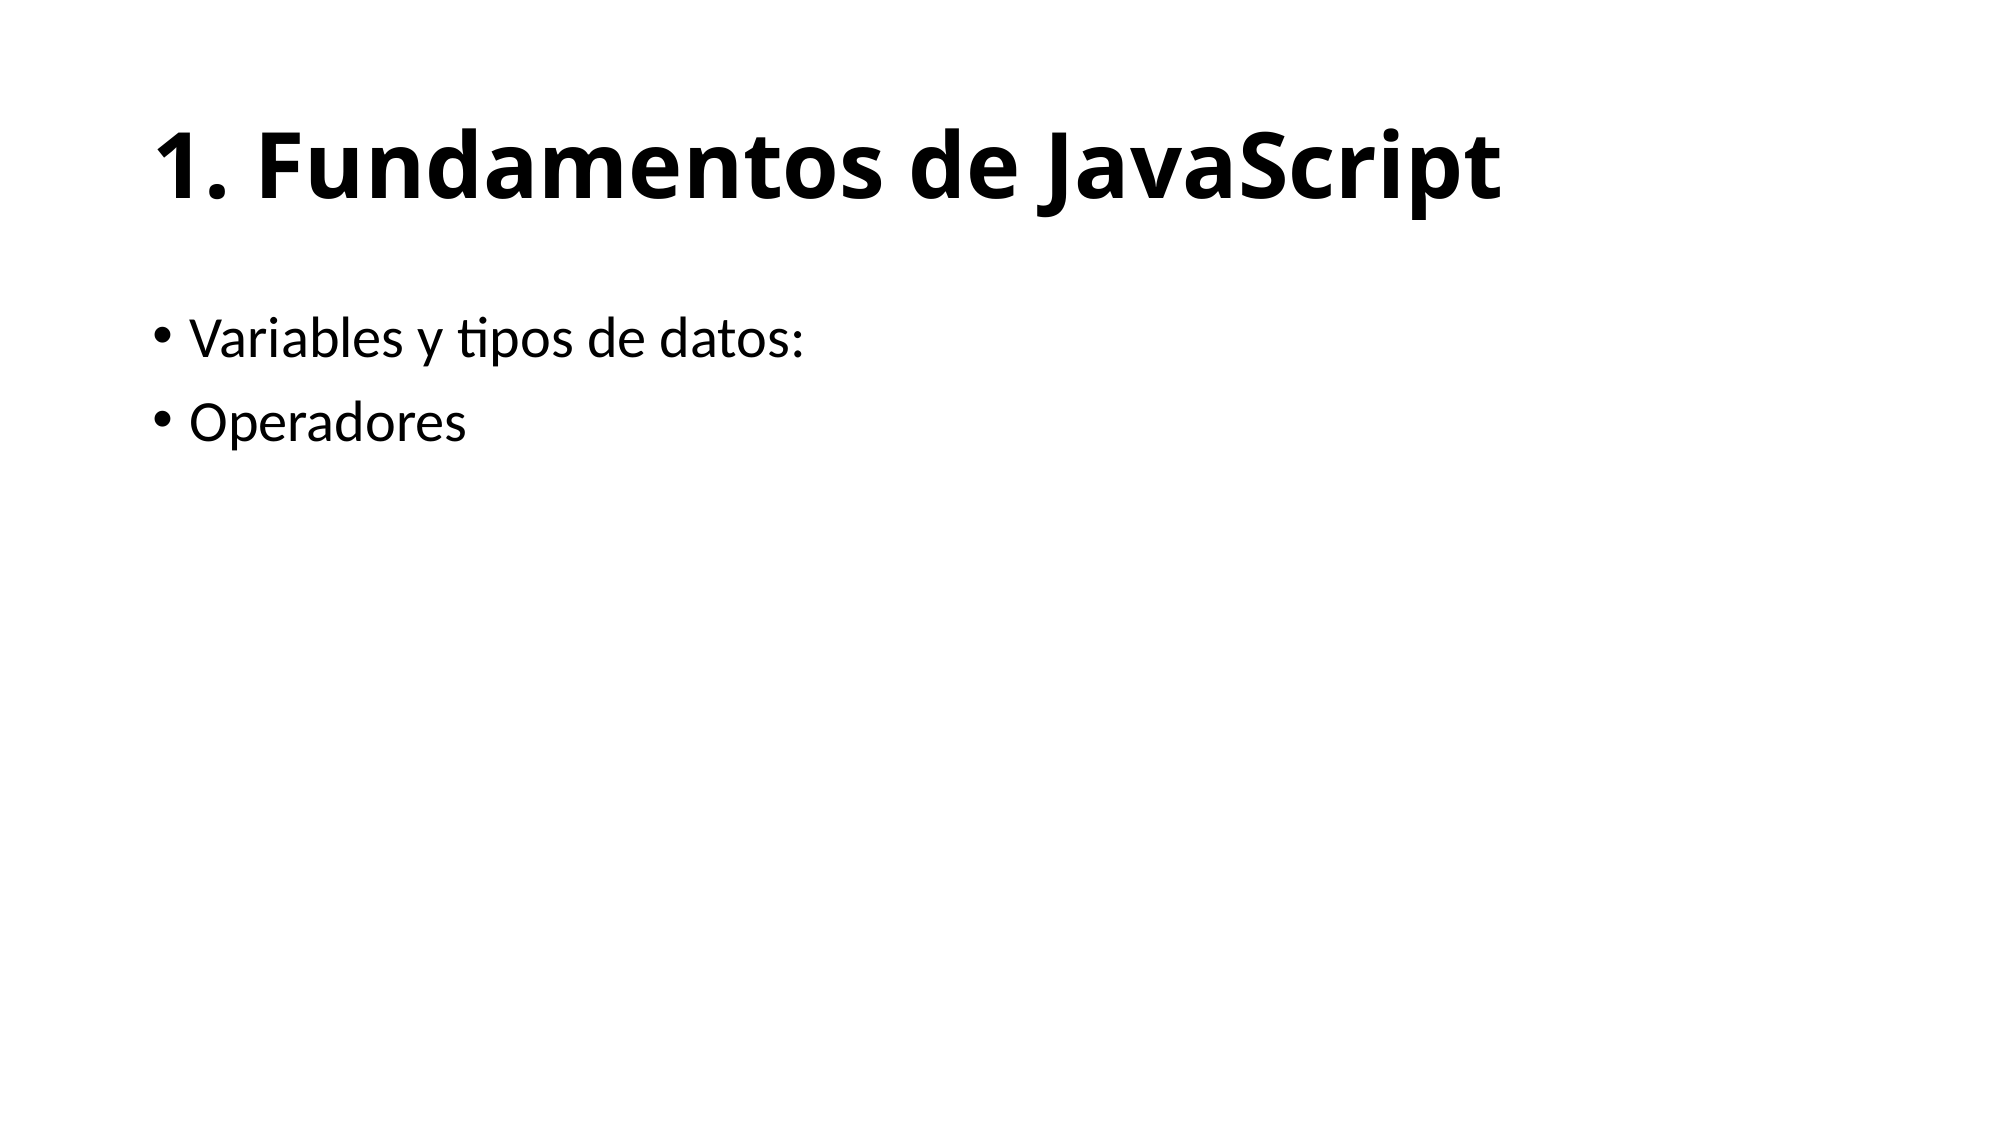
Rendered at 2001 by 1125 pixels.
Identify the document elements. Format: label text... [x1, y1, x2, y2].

title 1. Fundamentos de JavaScript [137, 59, 1863, 278]
list Variables y tipos de datos: Operadores [137, 299, 1863, 1014]
